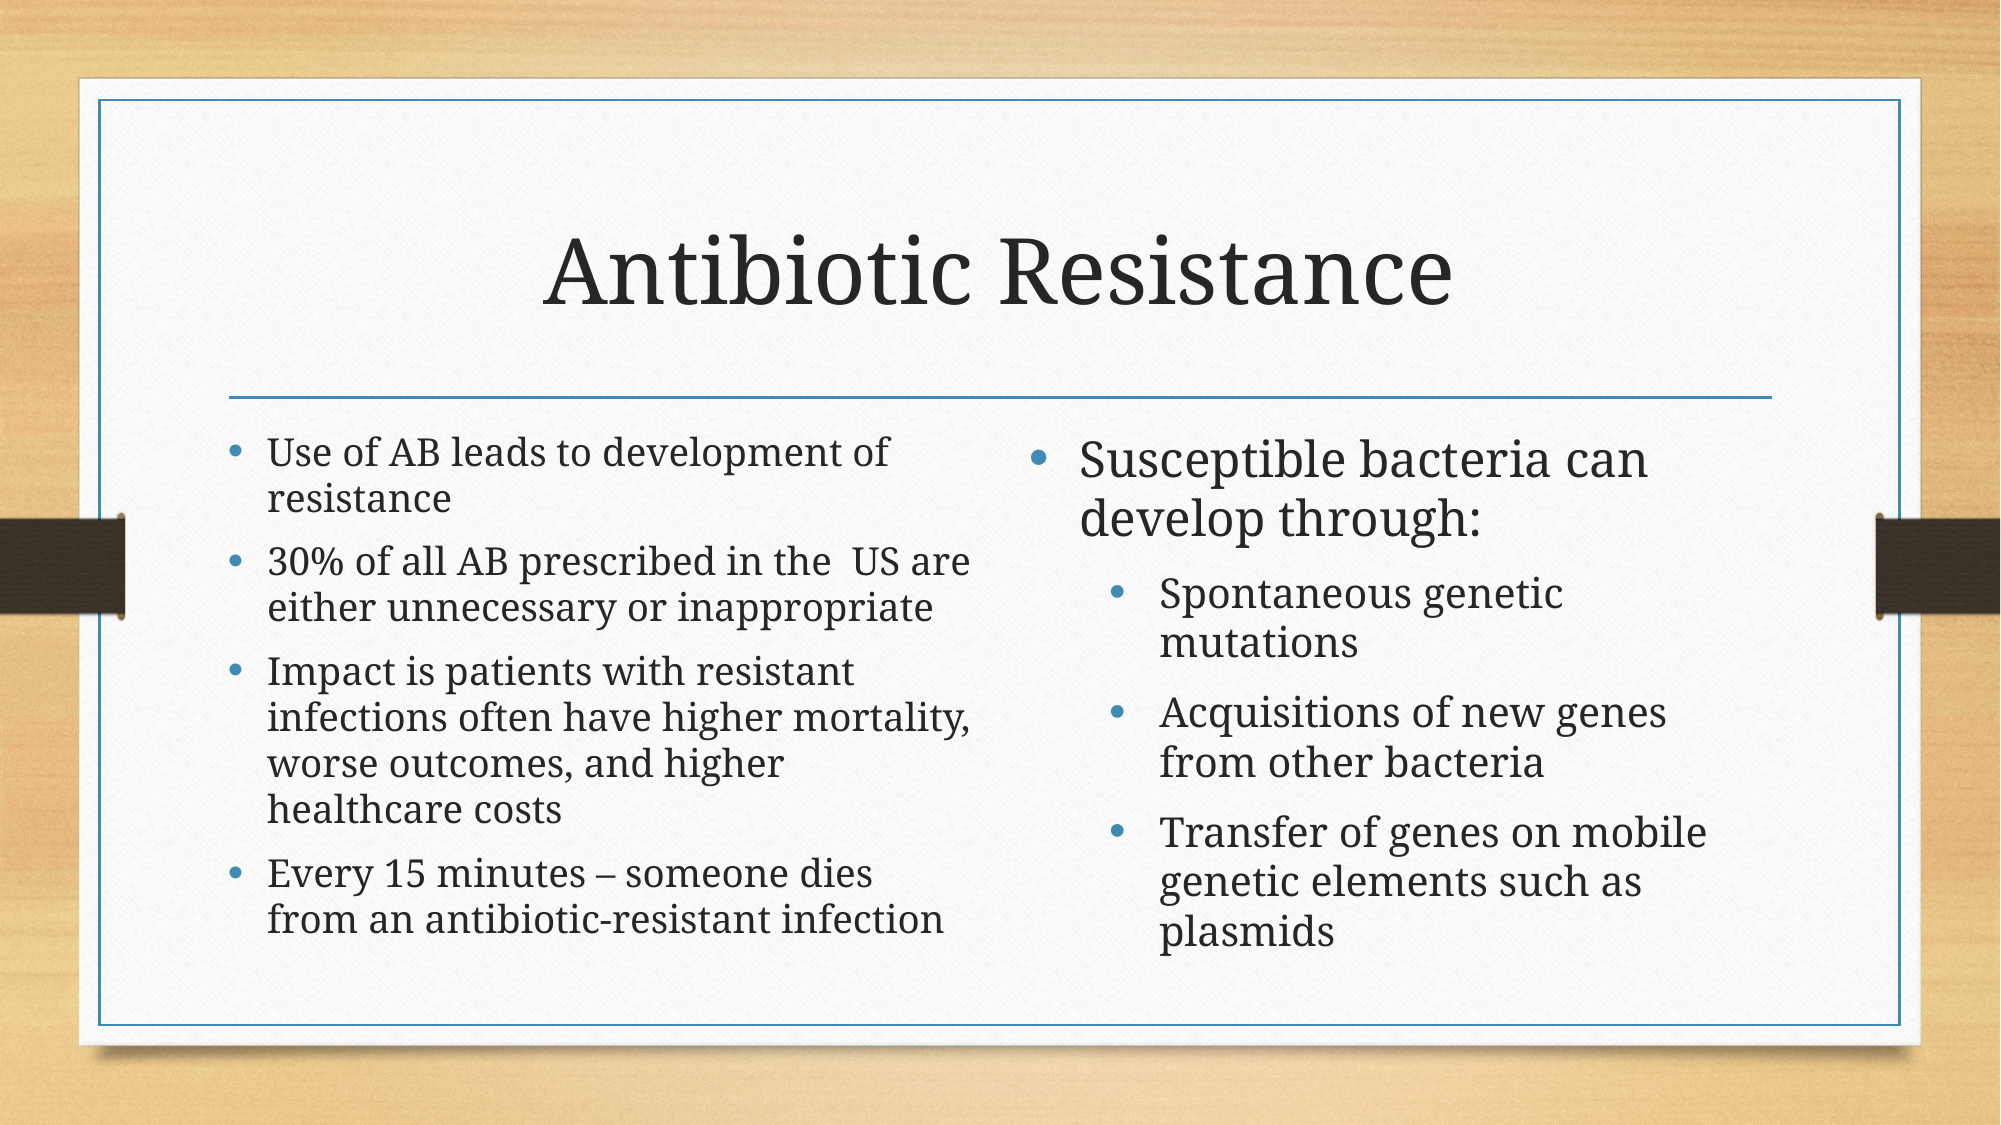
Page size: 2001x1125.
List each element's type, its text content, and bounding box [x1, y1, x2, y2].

title Antibiotic Resistance [212, 161, 1788, 375]
list Use of AB leads to development of resistance 30% of all AB prescribed in the US are either unnecessary or inappropriate Impact is patients with resistant infections often have higher mortality, worse outcomes, and higher healthcare costs Every 15 minutes – someone dies from an antibiotic-resistant infection [213, 420, 987, 963]
picture [0, 0, 2001, 1125]
list Susceptible bacteria can develop through: Spontaneous genetic mutations Acquisitions of new genes from other bacteria Transfer of genes on mobile genetic elements such as plasmids [1013, 420, 1788, 963]
